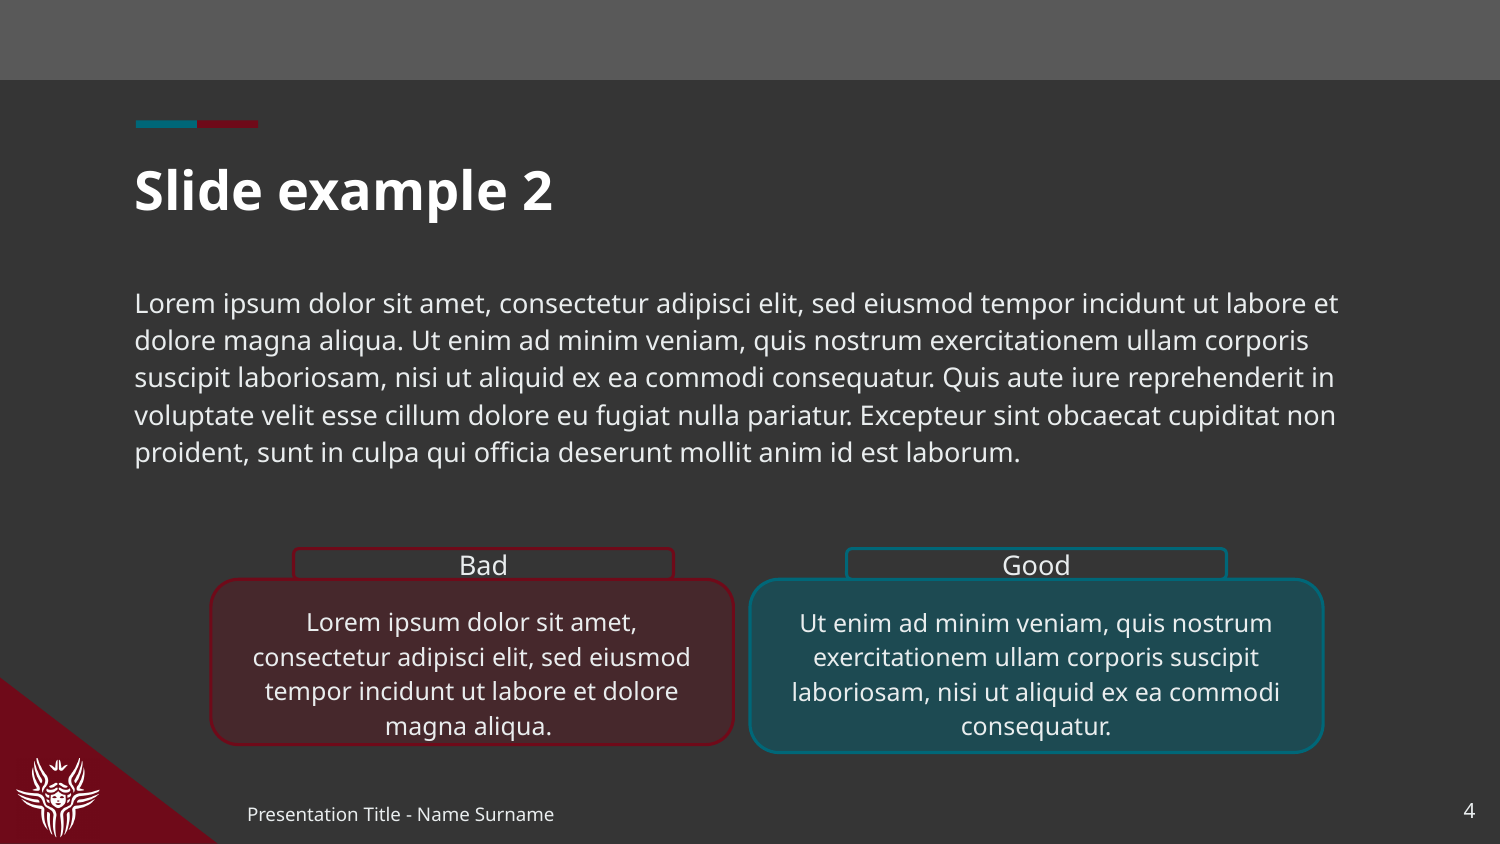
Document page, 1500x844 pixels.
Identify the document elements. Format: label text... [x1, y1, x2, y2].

slide_number ‹#› [1400, 779, 1491, 844]
list Lorem ipsum dolor sit amet, consectetur adipisci elit, sed eiusmod tempor incidunt ut labore et dolore magna aliqua. Ut enim ad minim veniam, quis nostrum exercitationem ullam corporis suscipit laboriosam, nisi ut aliquid ex ea commodi consequatur. Quis aute iure reprehenderit in voluptate velit esse cillum dolore eu fugiat nulla pariatur. Excepteur sint obcaecat cupiditat non proident, sunt in culpa qui officia deserunt mollit anim id est laborum. [119, 266, 1408, 524]
picture [16, 758, 100, 839]
text_box Ut enim ad minim veniam, quis nostrum exercitationem ullam corporis suscipit laboriosam, nisi ut aliquid ex ea commodi consequatur. [749, 579, 1324, 753]
title Slide example 2 [119, 141, 1381, 230]
text_box Lorem ipsum dolor sit amet, consectetur adipisci elit, sed eiusmod tempor incidunt ut labore et dolore magna aliqua. [210, 579, 734, 745]
text_box Bad [293, 548, 674, 580]
subtitle Presentation Title - Name Surname [232, 783, 1193, 839]
text_box Good [846, 548, 1227, 580]
